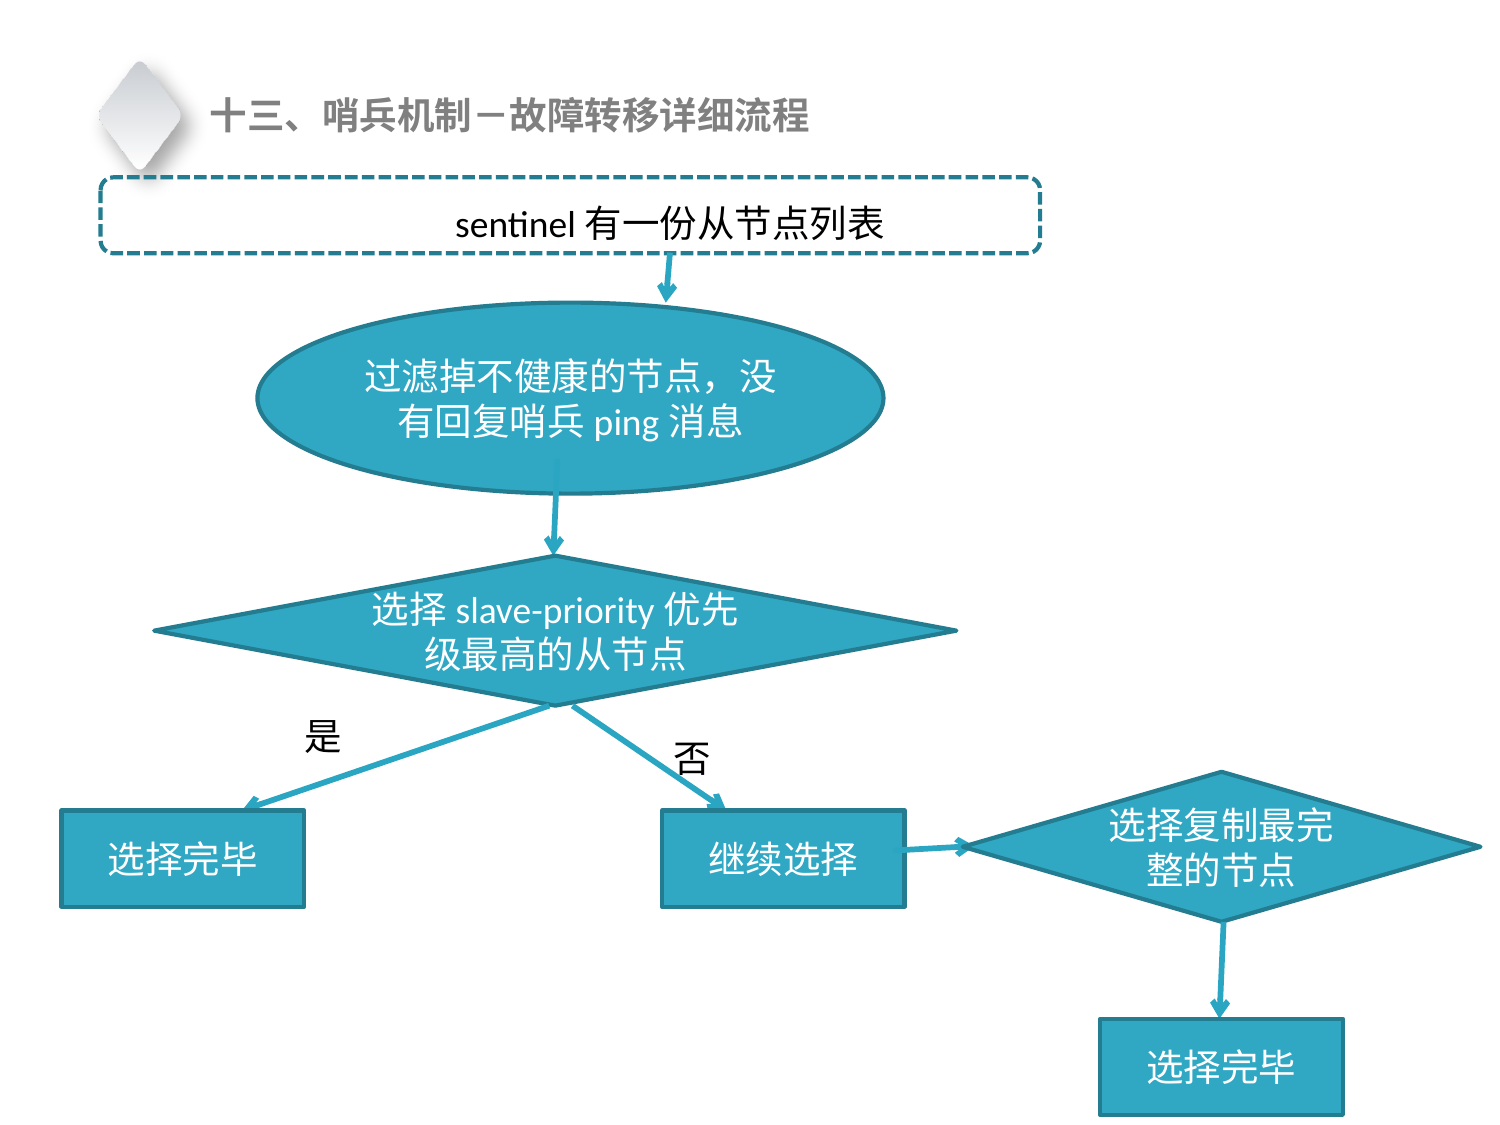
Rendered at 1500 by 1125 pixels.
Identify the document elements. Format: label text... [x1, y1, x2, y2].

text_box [241, 705, 550, 811]
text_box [665, 253, 671, 303]
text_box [1219, 921, 1224, 1019]
text_box 选择复制最完整的节点 [964, 769, 1483, 923]
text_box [553, 458, 558, 556]
text_box 选择完毕 [1098, 1017, 1345, 1117]
picture [89, 48, 190, 182]
text_box 选择slave-priority优先级最高的从节点 [152, 554, 959, 708]
text_box sentinel有一份从节点列表 [440, 192, 900, 253]
text_box 过滤掉不健康的节点，没有回复哨兵ping消息 [255, 300, 886, 496]
text_box [98, 175, 1043, 256]
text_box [892, 845, 975, 851]
text_box 十三、哨兵机制－故障转移详细流程 [194, 84, 825, 145]
text_box 选择完毕 [59, 808, 306, 909]
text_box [572, 705, 727, 811]
text_box 继续选择 [660, 808, 907, 909]
